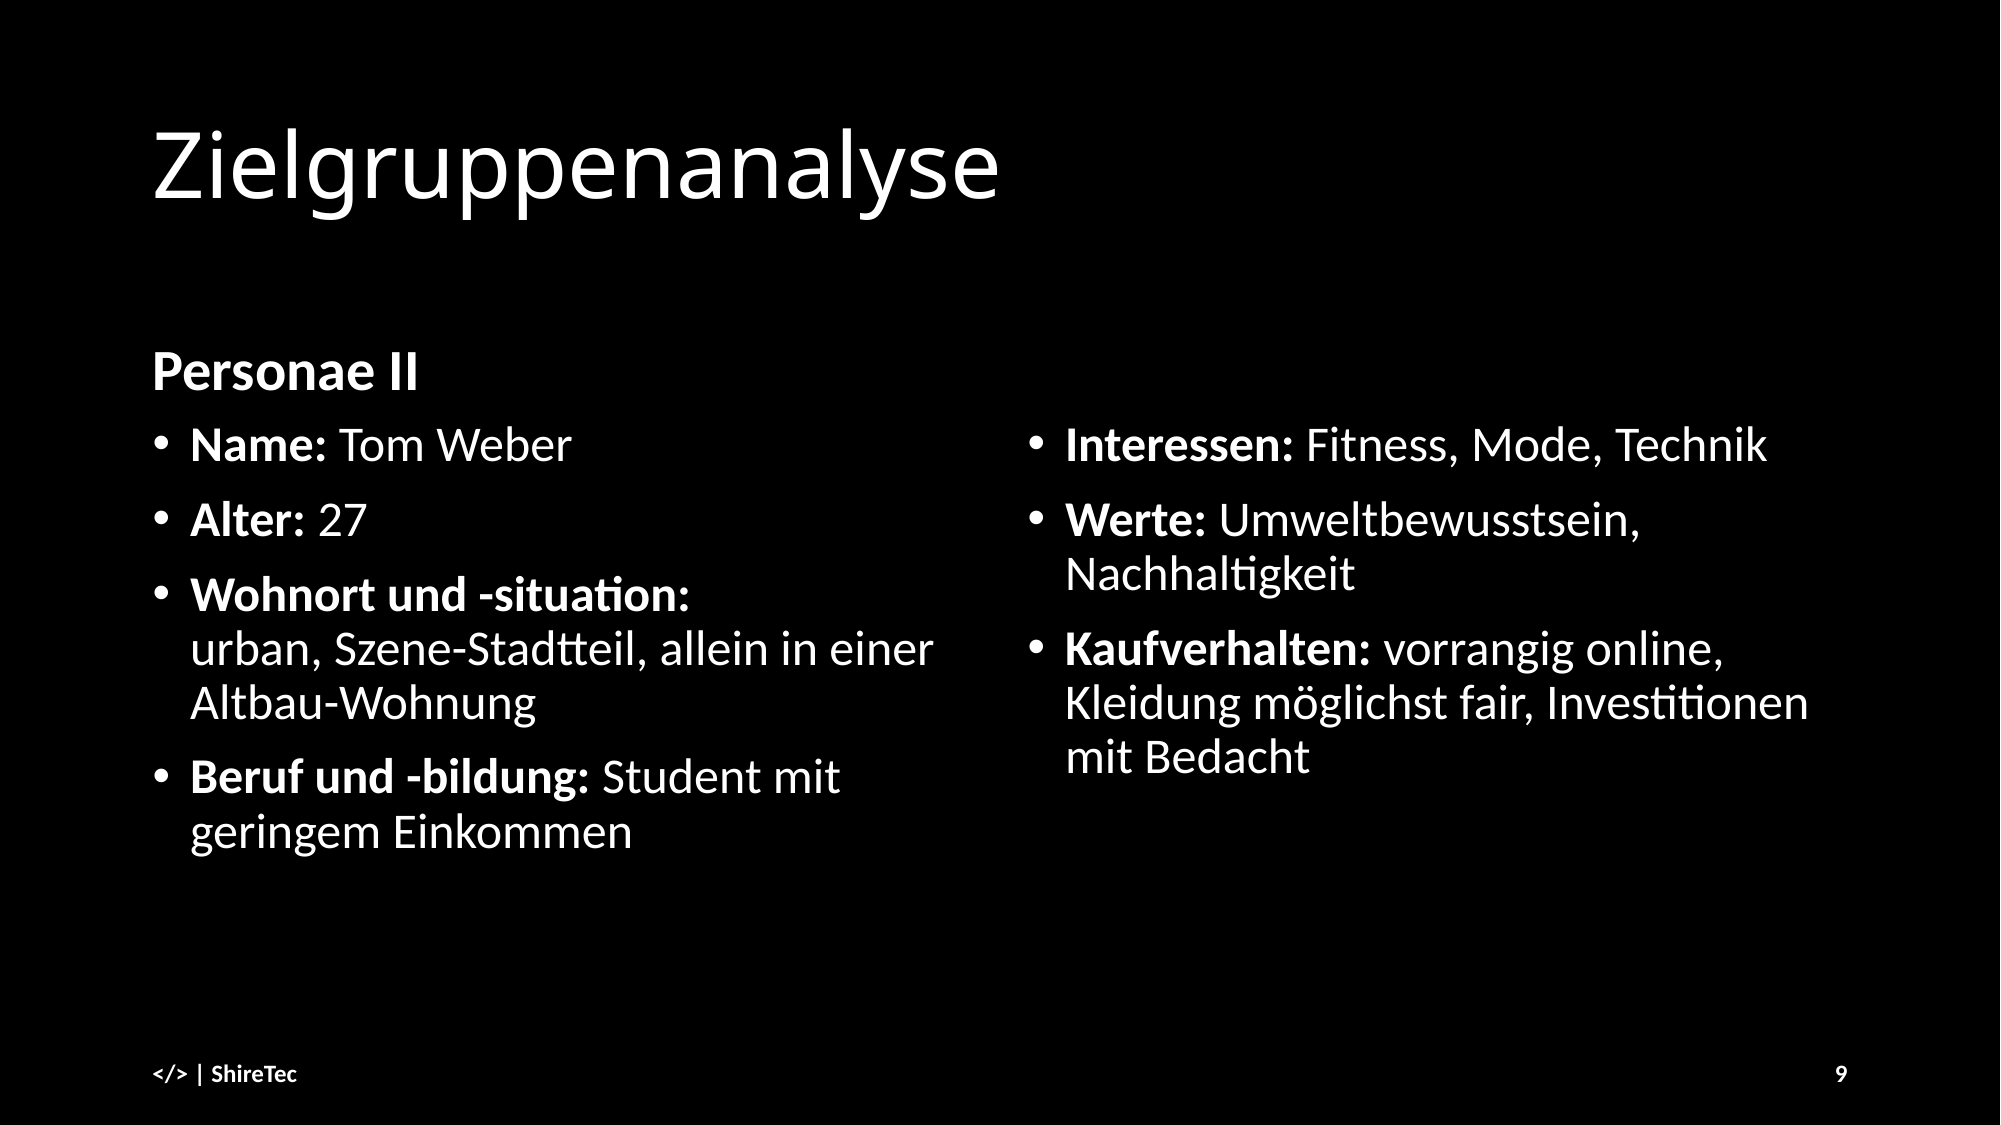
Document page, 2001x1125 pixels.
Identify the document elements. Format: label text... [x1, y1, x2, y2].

list Personae II [137, 275, 984, 410]
slide_number 9 [1412, 1042, 1863, 1103]
slide_number </> | ShireTec [137, 1042, 588, 1103]
title Zielgruppenanalyse [137, 59, 1863, 278]
list Interessen: Fitness, Mode, Technik Werte: Umweltbewusstsein, Nachhaltigkeit Kaufverhalten: vorrangig online, Kleidung möglichst fair, Investitionen mit Bedacht [1012, 410, 1863, 1016]
list Name: Tom Weber Alter: 27 Wohnort und -situation: urban, Szene-Stadtteil, allein in einer Altbau-Wohnung Beruf und -bildung: Student mit geringem Einkommen [137, 410, 984, 1016]
